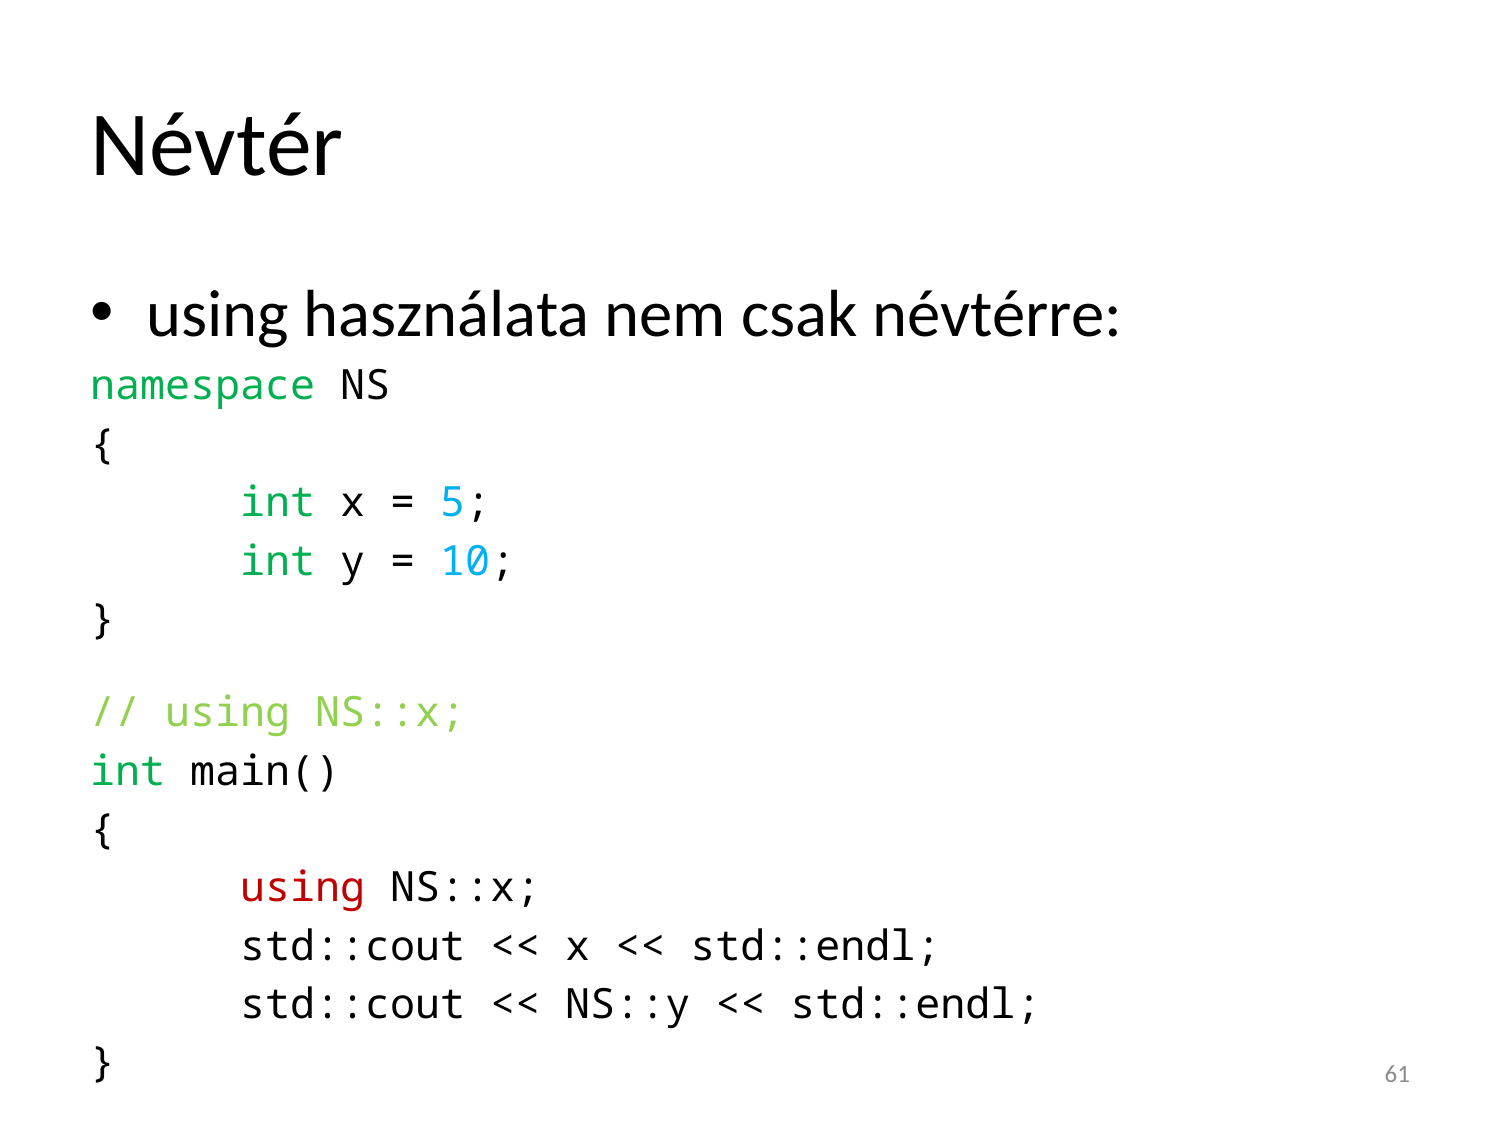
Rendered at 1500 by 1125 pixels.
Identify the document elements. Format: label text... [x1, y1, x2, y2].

title Névtér [74, 44, 1426, 233]
list using használata nem csak névtérre: namespace NS { int x = 5; int y = 10; } // using NS::x; int main() { using NS::x; std::cout << x << std::endl; std::cout << NS::y << std::endl; } [74, 262, 1426, 1006]
slide_number 61 [1074, 1042, 1425, 1103]
